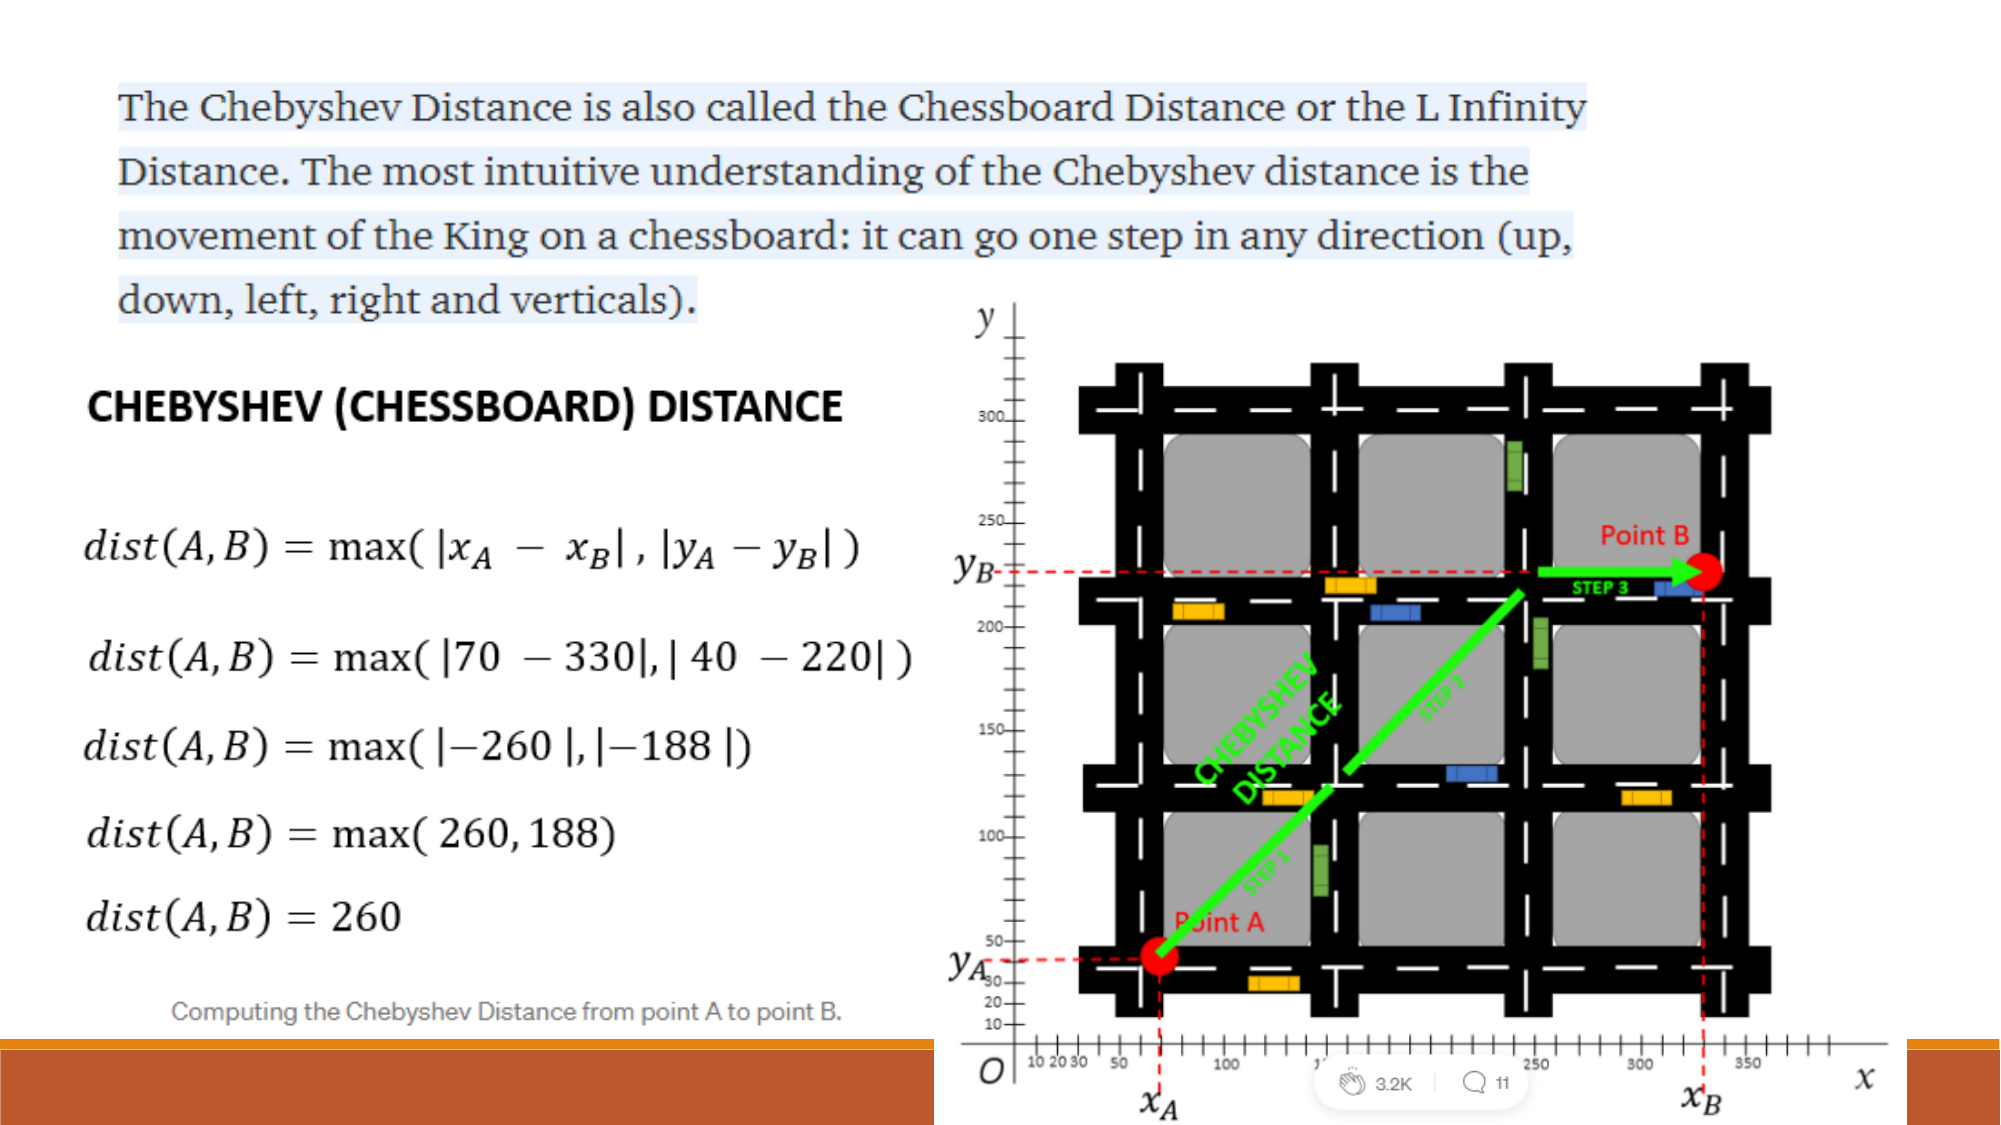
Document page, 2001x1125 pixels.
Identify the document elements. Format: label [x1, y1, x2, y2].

picture [58, 72, 1908, 1125]
